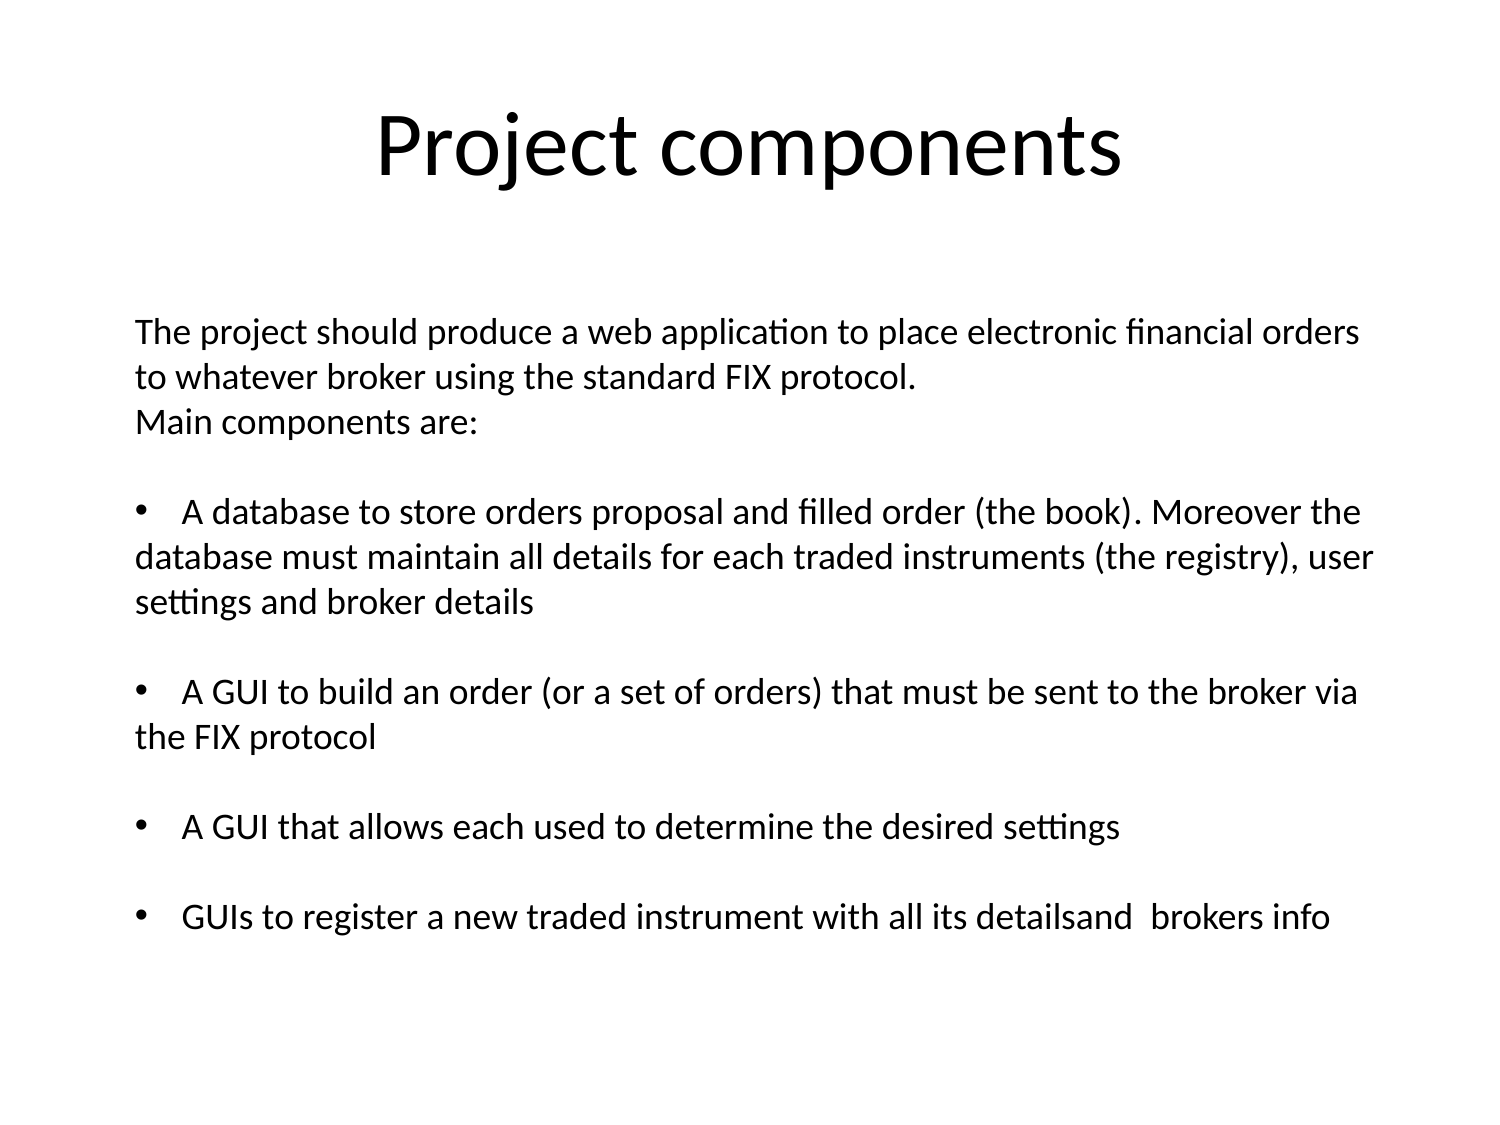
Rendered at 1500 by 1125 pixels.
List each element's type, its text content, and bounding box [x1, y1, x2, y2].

text_box The project should produce a web application to place electronic financial orders to whatever broker using the standard FIX protocol. Main components are: A database to store orders proposal and filled order (the book). Moreover the database must maintain all details for each traded instruments (the registry), user settings and broker details A GUI to build an order (or a set of orders) that must be sent to the broker via the FIX protocol A GUI that allows each used to determine the desired settings GUIs to register a new traded instrument with all its detailsand brokers info [119, 299, 1399, 945]
title Project components [75, 45, 1425, 233]
